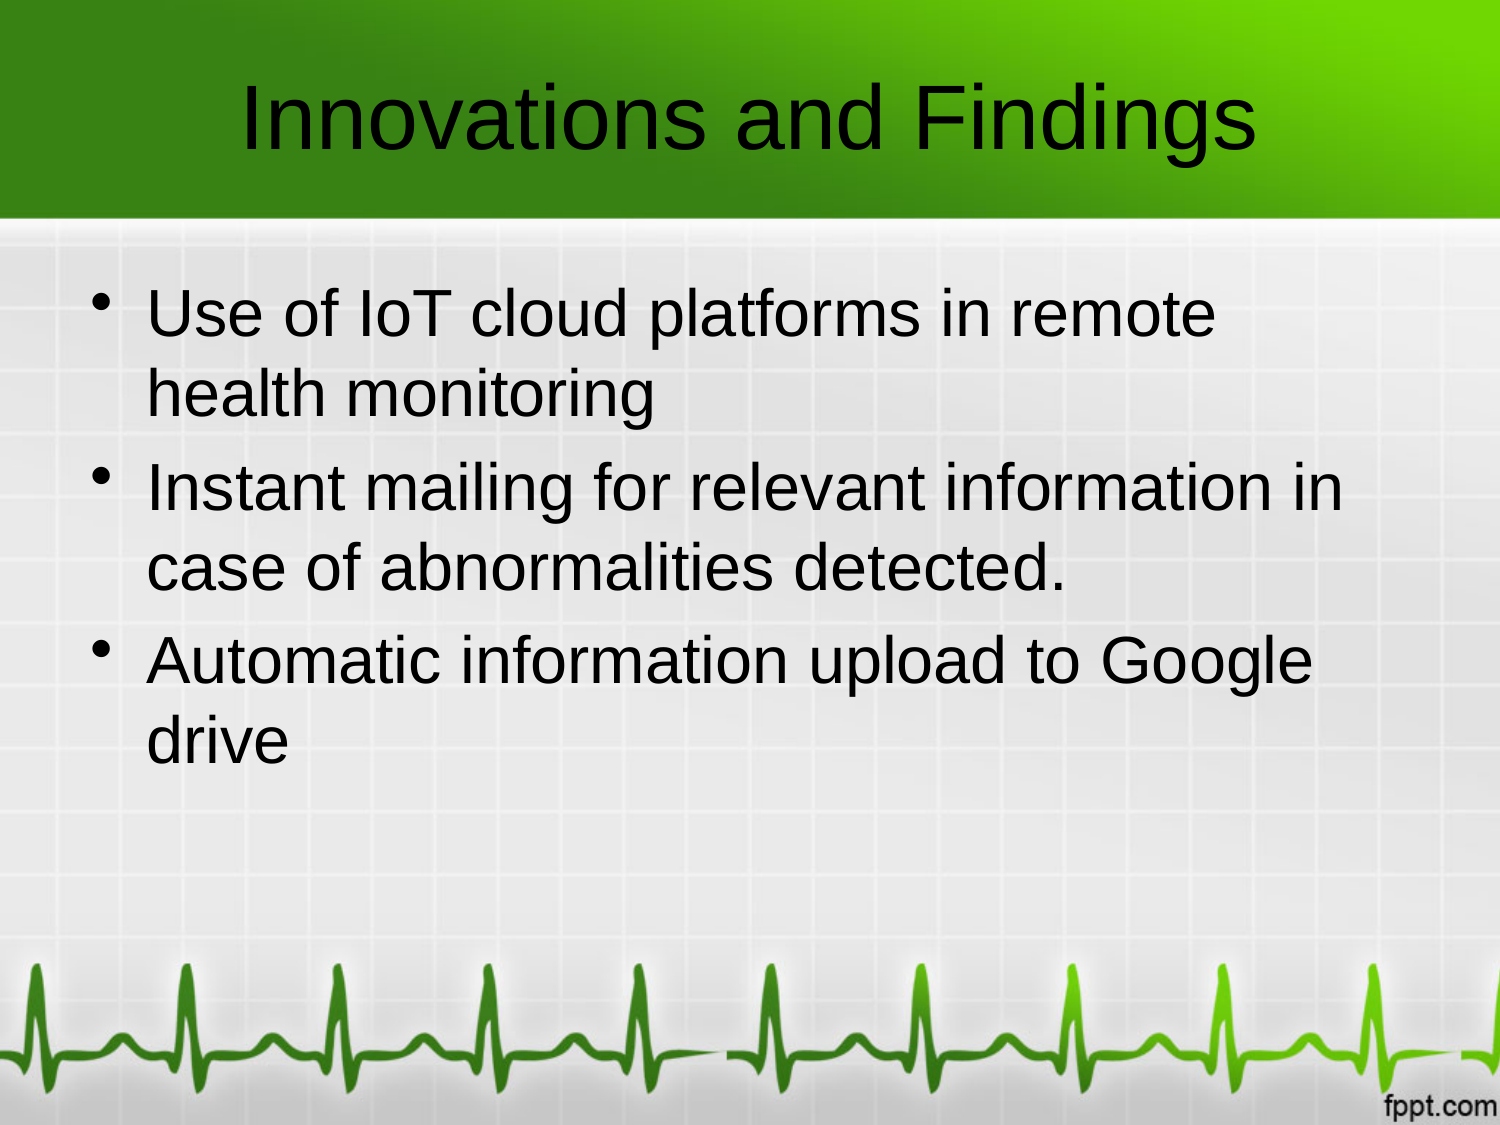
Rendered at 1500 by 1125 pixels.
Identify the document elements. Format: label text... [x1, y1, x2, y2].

list Use of IoT cloud platforms in remote health monitoring Instant mailing for relevant information in case of abnormalities detected. Automatic information upload to Google drive [75, 262, 1425, 1005]
title Innovations and Findings [75, 19, 1425, 207]
picture [0, 0, 1500, 1125]
